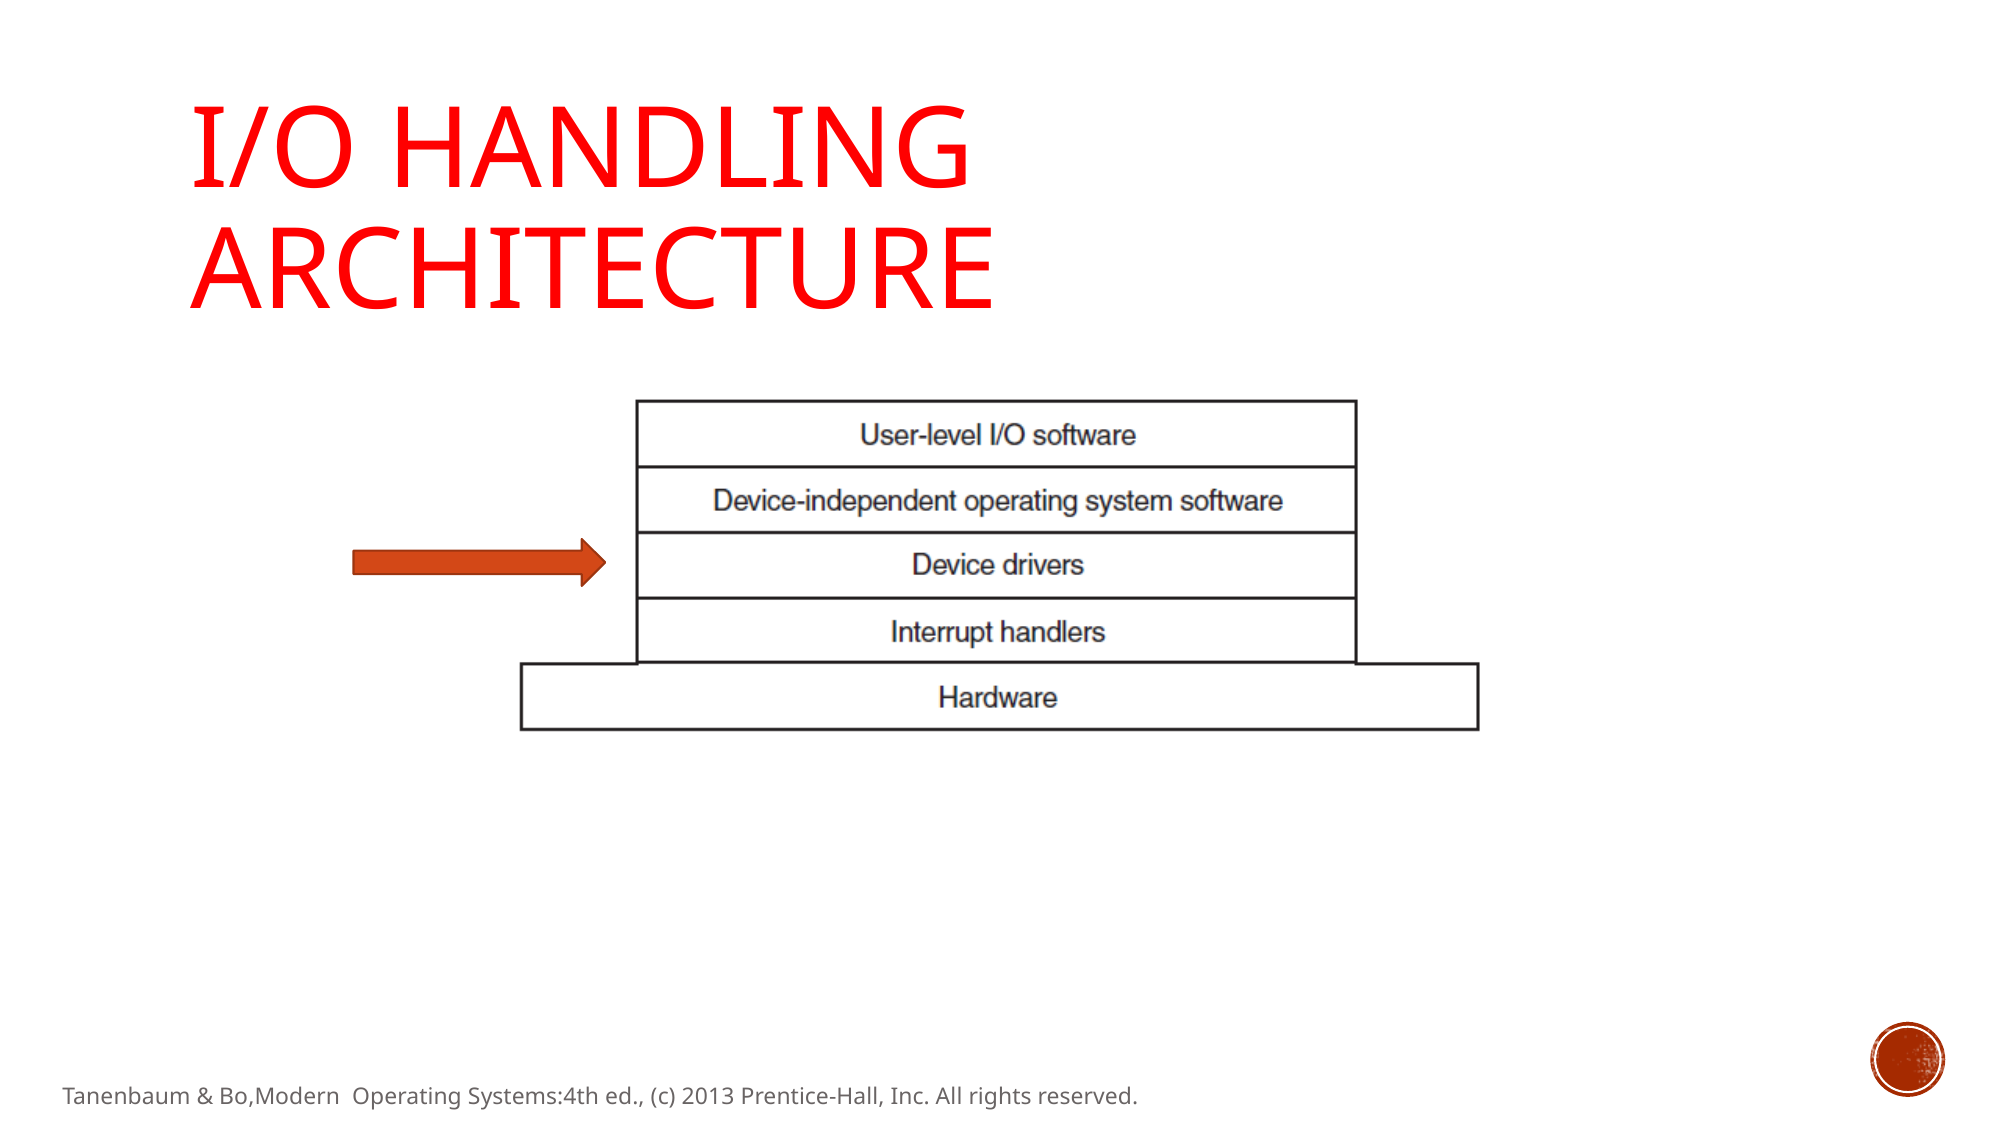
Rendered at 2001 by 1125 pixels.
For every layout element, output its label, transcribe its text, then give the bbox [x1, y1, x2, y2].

title I/O handling architecture [175, 79, 1826, 344]
text_box [352, 549, 491, 576]
footer Tanenbaum & Bo,Modern Operating Systems:4th ed., (c) 2013 Prentice-Hall, Inc. All rights reserved. [47, 1065, 1945, 1125]
picture [492, 364, 1508, 761]
